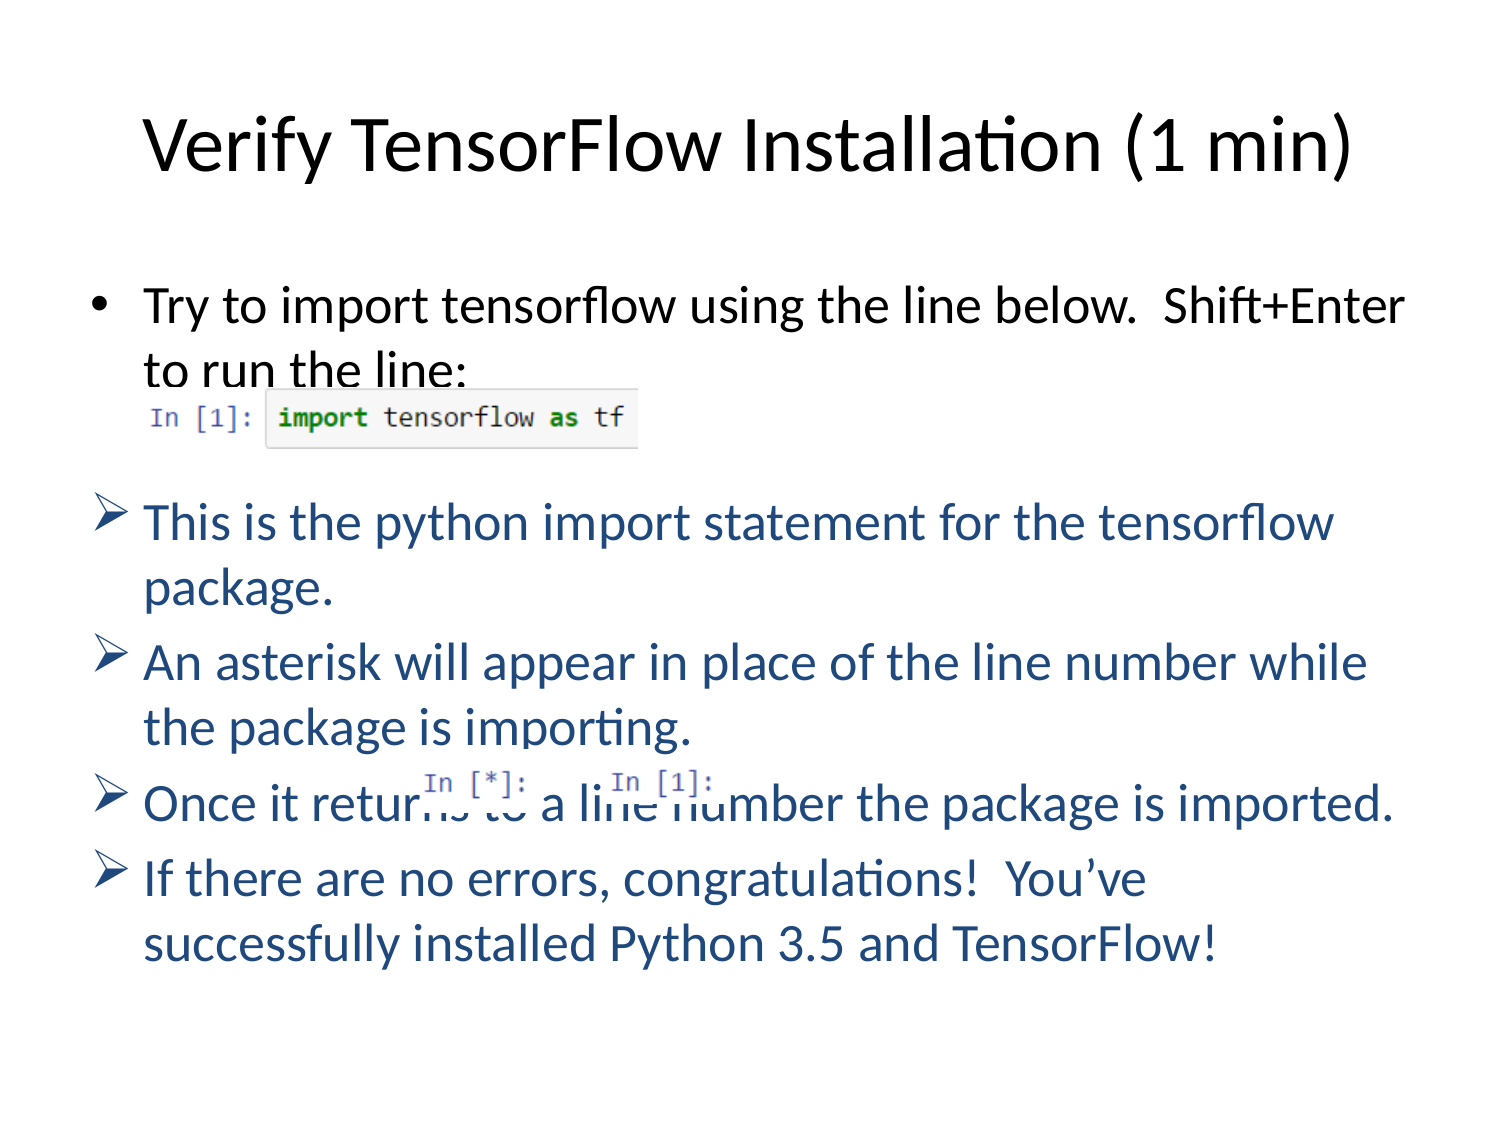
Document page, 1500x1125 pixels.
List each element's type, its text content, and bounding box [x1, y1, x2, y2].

title Verify TensorFlow Installation (1 min) [75, 45, 1425, 233]
picture [137, 387, 638, 449]
picture [420, 749, 540, 813]
list Try to import tensorflow using the line below. Shift+Enter to run the line: This is the python import statement for the tensorflow package. An asterisk will appear in place of the line number while the package is importing. Once it returns to a line number the package is imported. If there are no errors, congratulations! You’ve successfully installed Python 3.5 and TensorFlow! [75, 262, 1425, 1005]
picture [601, 759, 726, 804]
